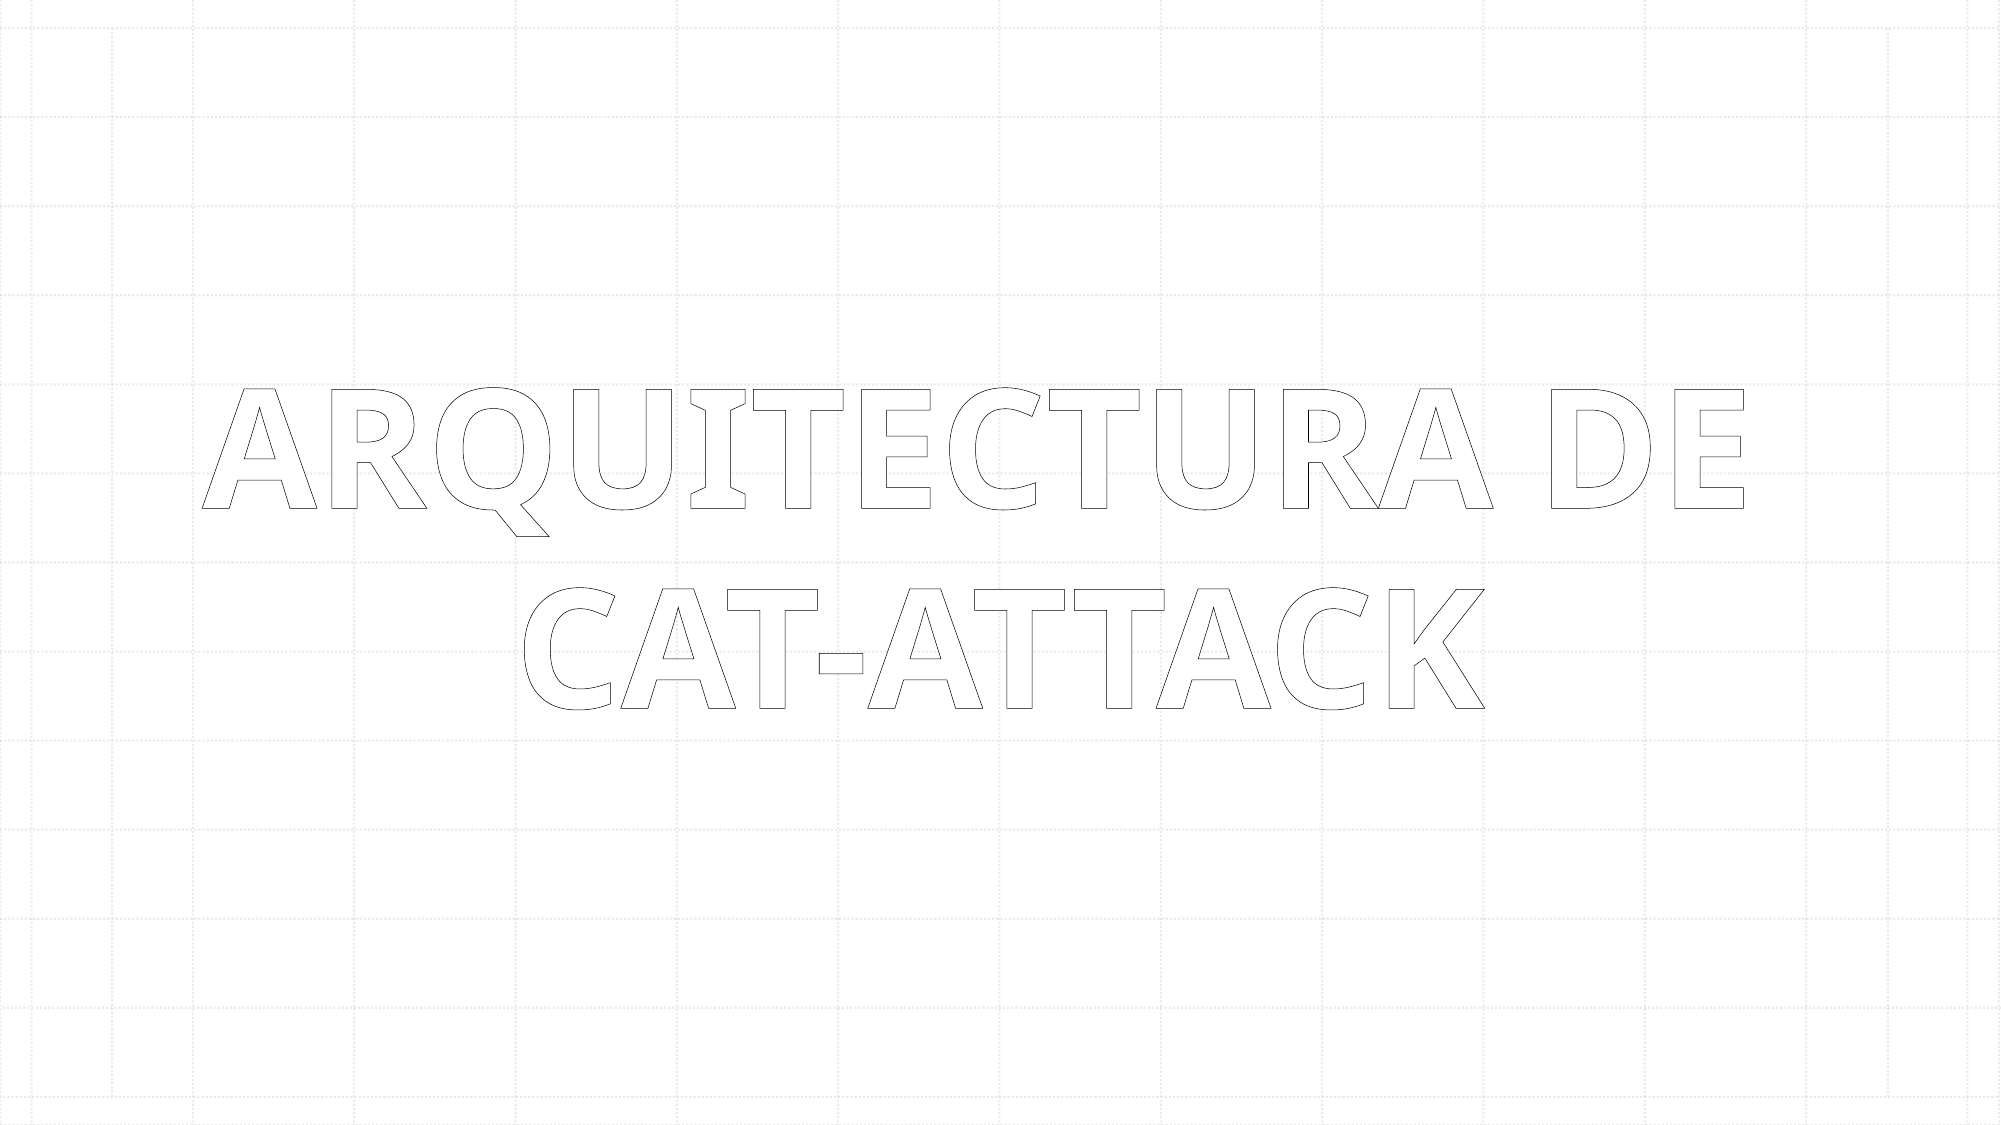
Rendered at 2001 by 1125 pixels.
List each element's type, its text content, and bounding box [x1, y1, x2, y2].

text_box ARQUITECTURA DE CAT-ATTACK [187, 334, 1813, 750]
